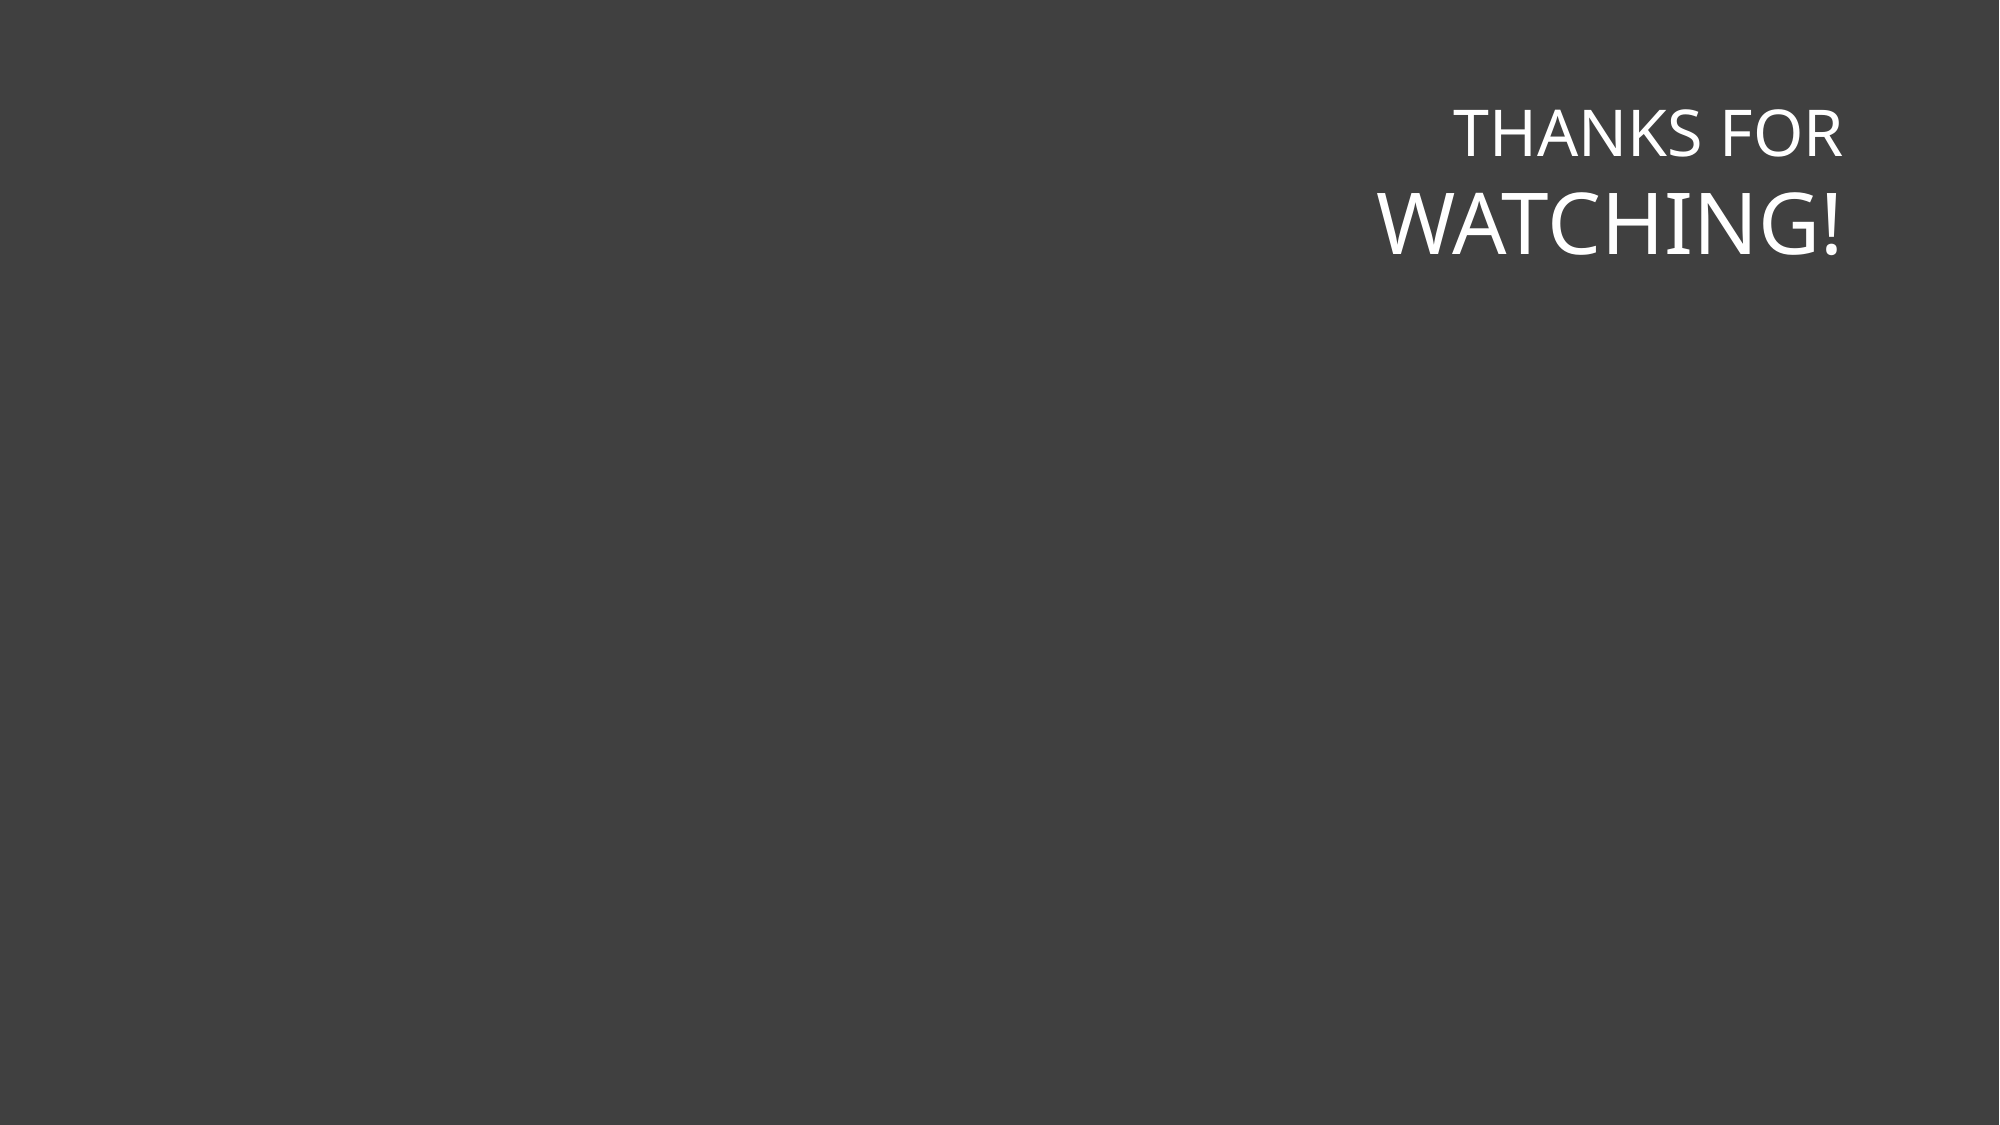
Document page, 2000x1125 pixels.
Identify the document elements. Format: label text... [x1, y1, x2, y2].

text_box THANKS FOR WATCHING! [1357, 82, 1863, 282]
